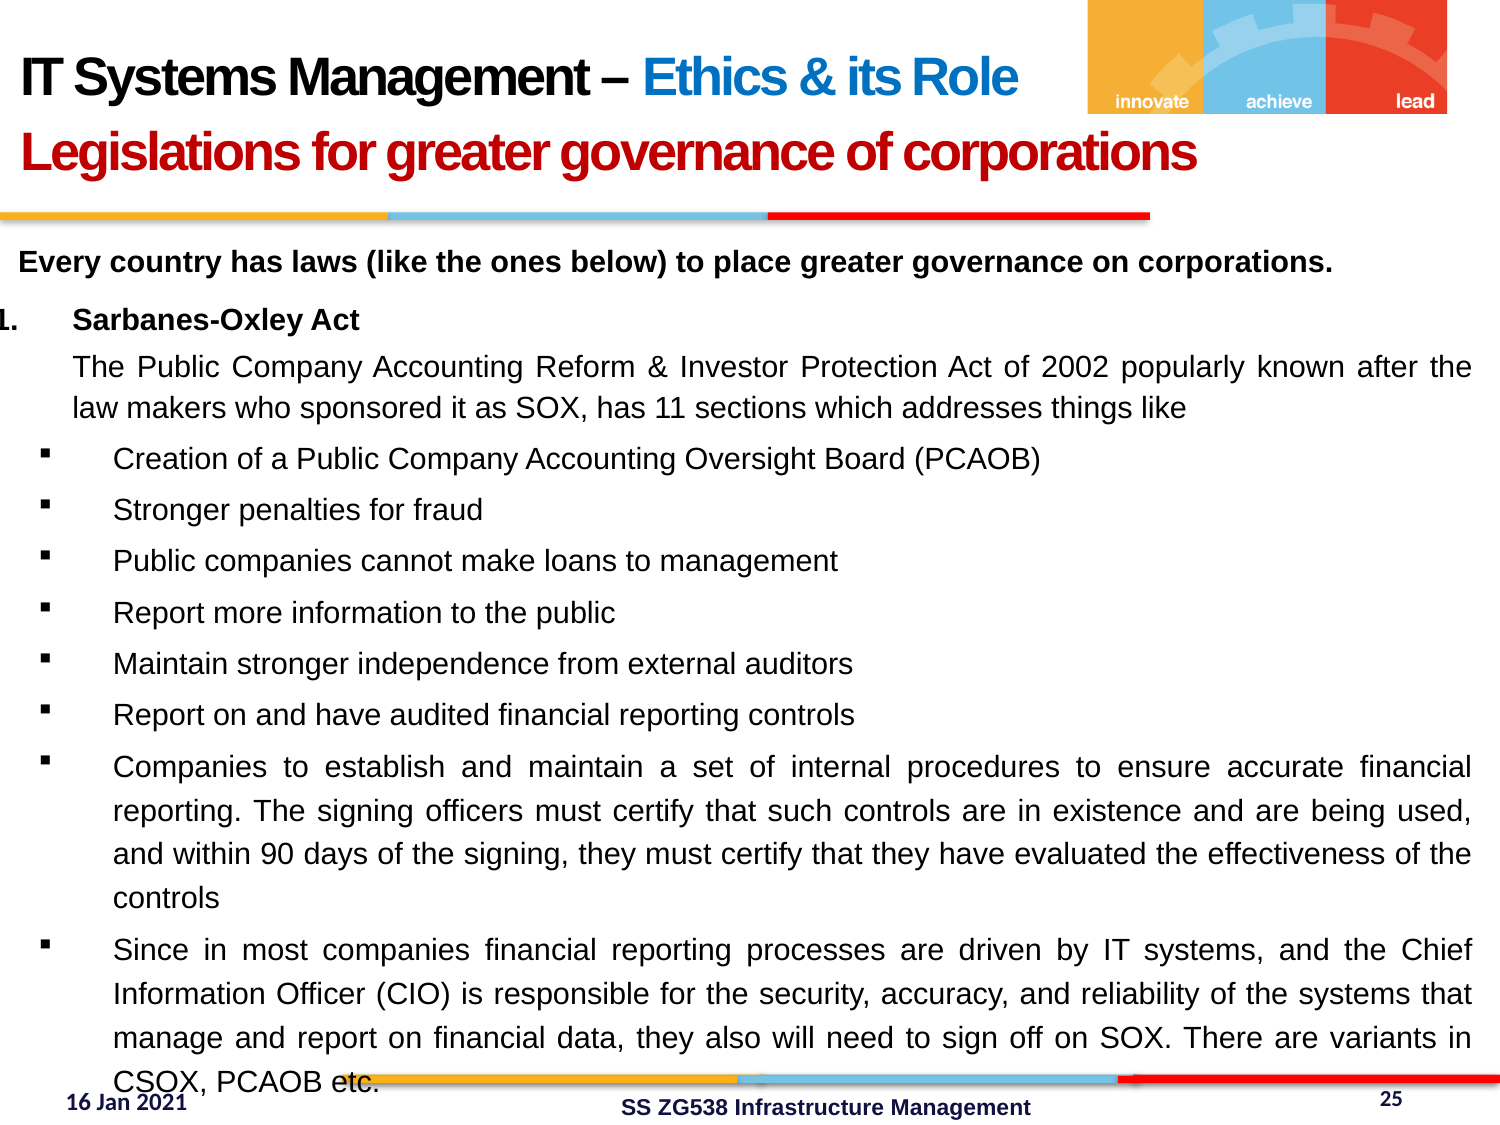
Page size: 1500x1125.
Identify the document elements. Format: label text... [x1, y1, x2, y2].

list Every country has laws (like the ones below) to place greater governance on corporations. Sarbanes-Oxley Act The Public Company Accounting Reform & Investor Protection Act of 2002 popularly known after the law makers who sponsored it as SOX, has 11 sections which addresses things like Creation of a Public Company Accounting Oversight Board (PCAOB) Stronger penalties for fraud Public companies cannot make loans to management Report more information to the public Maintain stronger independence from external auditors Report on and have audited financial reporting controls Companies to establish and maintain a set of internal procedures to ensure accurate financial reporting. The signing officers must certify that such controls are in existence and are being used, and within 90 days of the signing, they must certify that they have evaluated the effectiveness of the controls Since in most companies financial reporting processes are driven by IT systems, and the Chief Information Officer (CIO) is responsible for the security, accuracy, and reliability of the systems that manage and report on financial data, they also will need to sign off on SOX. There are variants in CSOX, PCAOB etc. [0, 227, 1488, 1116]
footer SS ZG538 Infrastructure Management [606, 1085, 1091, 1125]
list IT Systems Management – Ethics & its Role Legislations for greater governance of corporations [5, 0, 1230, 213]
picture [1230, 0, 1448, 114]
slide_number 25 [1365, 1076, 1463, 1125]
